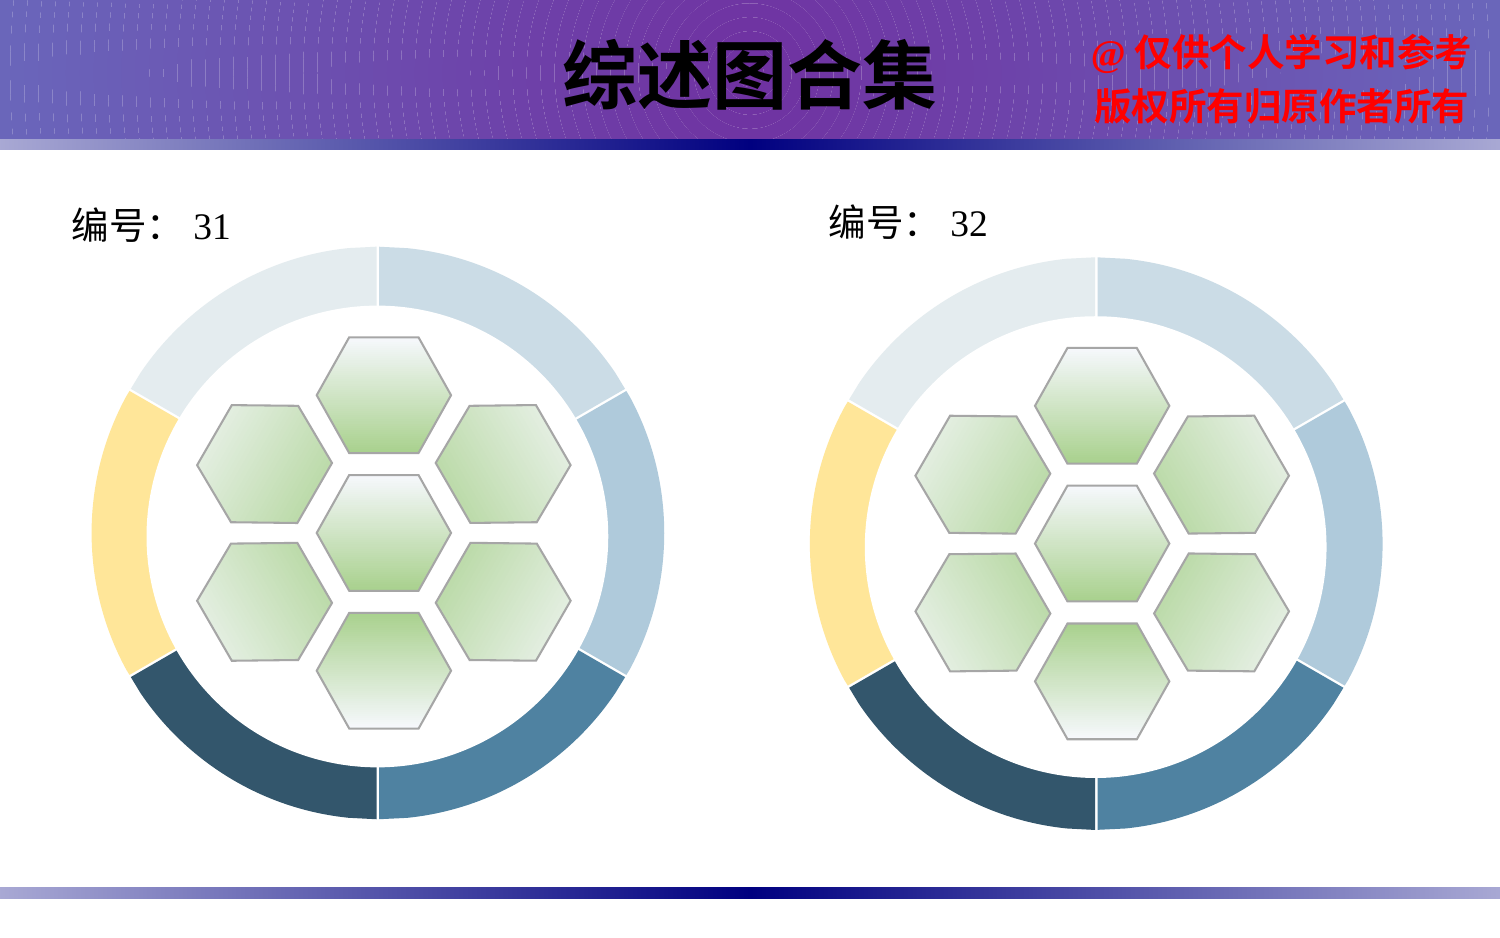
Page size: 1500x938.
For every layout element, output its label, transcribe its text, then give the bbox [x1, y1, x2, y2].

text_box 编号：32 [814, 192, 1003, 236]
text_box 综述图合集 [547, 21, 953, 126]
text_box [0, 139, 1500, 150]
text_box [0, 887, 1500, 899]
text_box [49, 225, 706, 840]
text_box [768, 236, 1425, 851]
text_box 编号：31 [57, 194, 246, 225]
